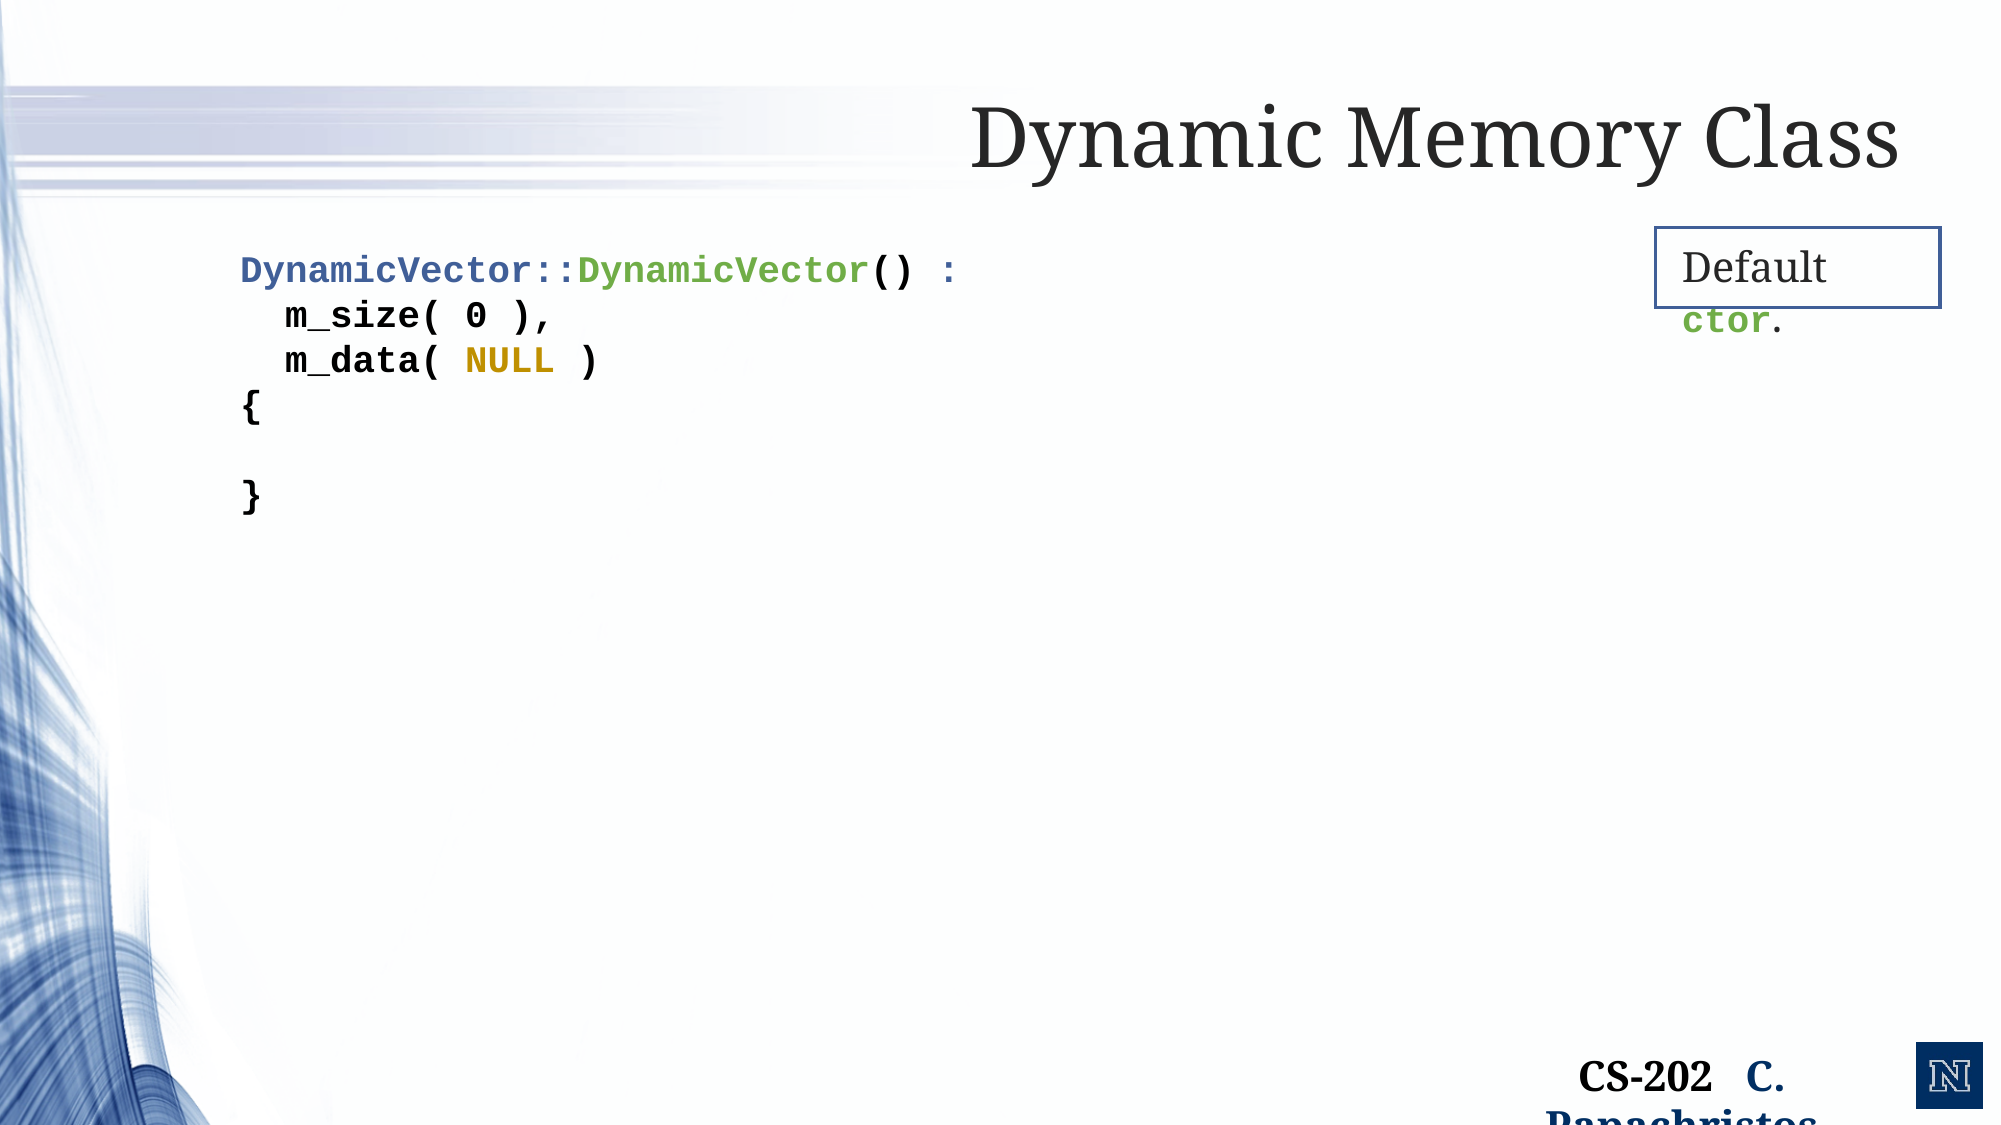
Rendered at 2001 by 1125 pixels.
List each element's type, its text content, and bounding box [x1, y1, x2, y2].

text_box Default ctor. [1667, 308, 1940, 348]
text_box CS-202 C. Papachristos [1423, 1042, 1940, 1125]
text_box Dynamic Memory Class [159, 85, 1917, 192]
picture [0, 0, 2001, 1125]
text_box DynamicVector::DynamicVector() : m_size( 0 ), m_data( NULL ) { } [225, 237, 1940, 1023]
text_box [1655, 226, 1941, 308]
